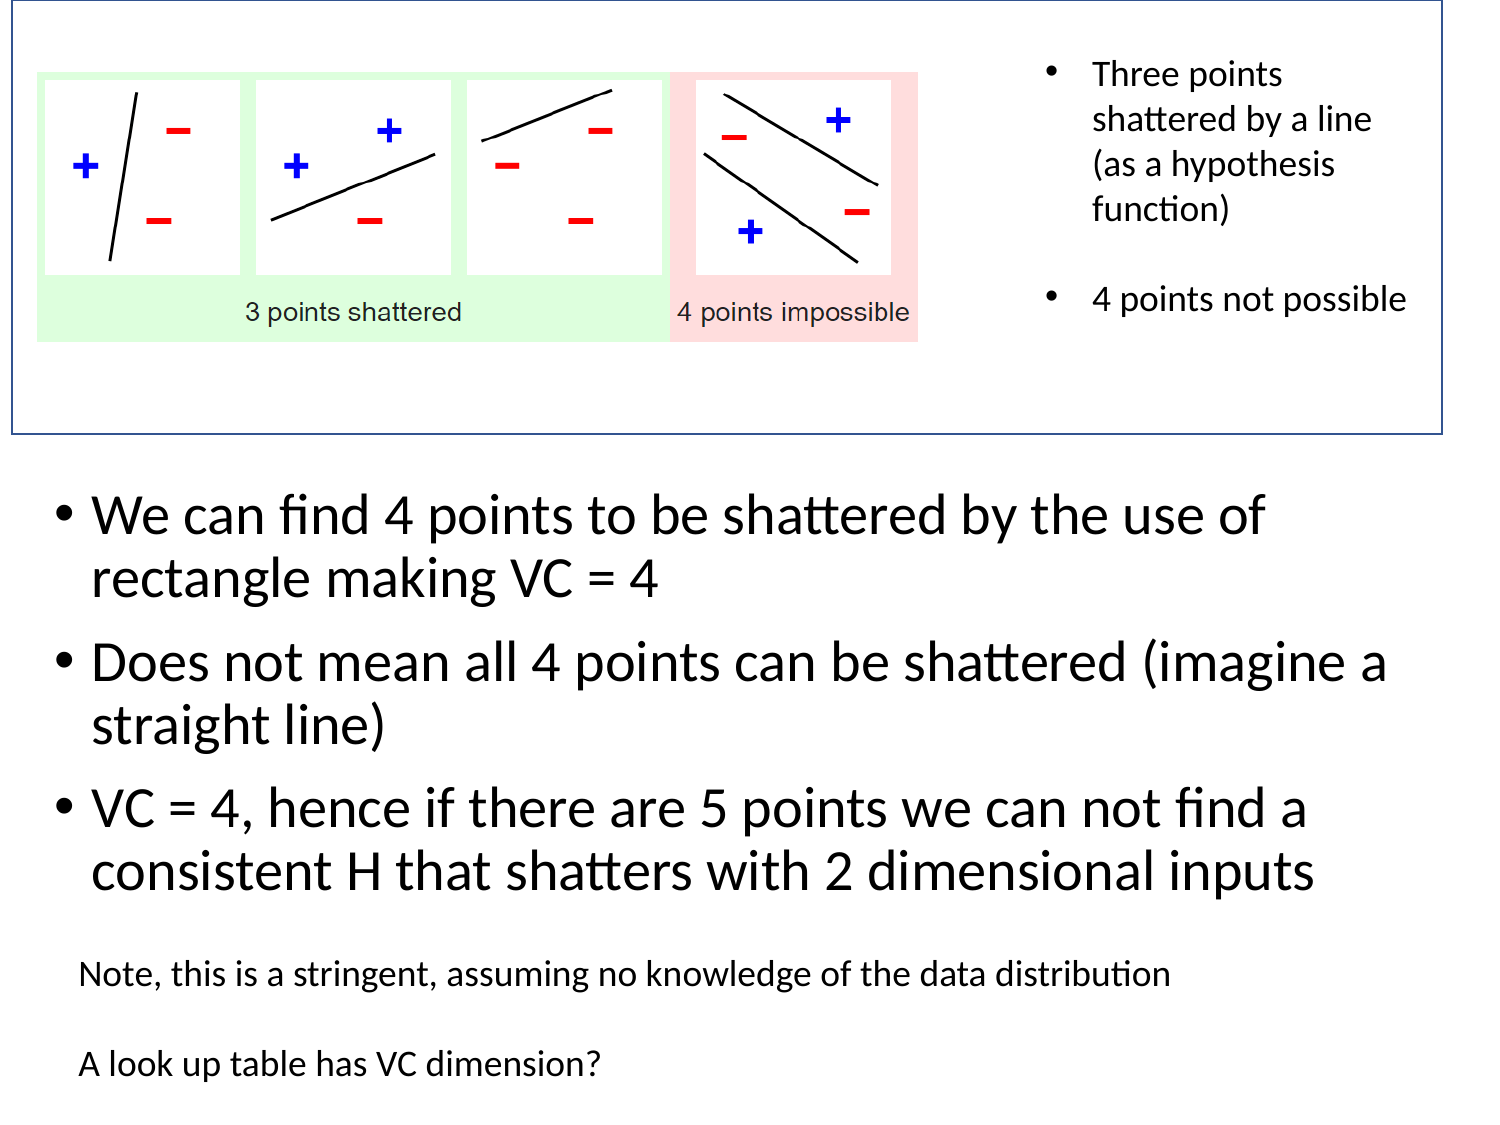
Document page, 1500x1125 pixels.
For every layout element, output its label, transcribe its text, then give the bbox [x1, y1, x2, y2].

text_box Note, this is a stringent, assuming no knowledge of the data distribution A look up table has VC dimension? [63, 941, 1446, 1091]
text_box Three points shattered by a line (as a hypothesis function) 4 points not possible [1030, 41, 1424, 326]
list We can find 4 points to be shattered by the use of rectangle making VC = 4 Does not mean all 4 points can be shattered (imagine a straight line) VC = 4, hence if there are 5 points we can not find a consistent H that shatters with 2 dimensional inputs [39, 477, 1469, 932]
picture [18, 51, 1004, 358]
text_box [11, 0, 1443, 435]
